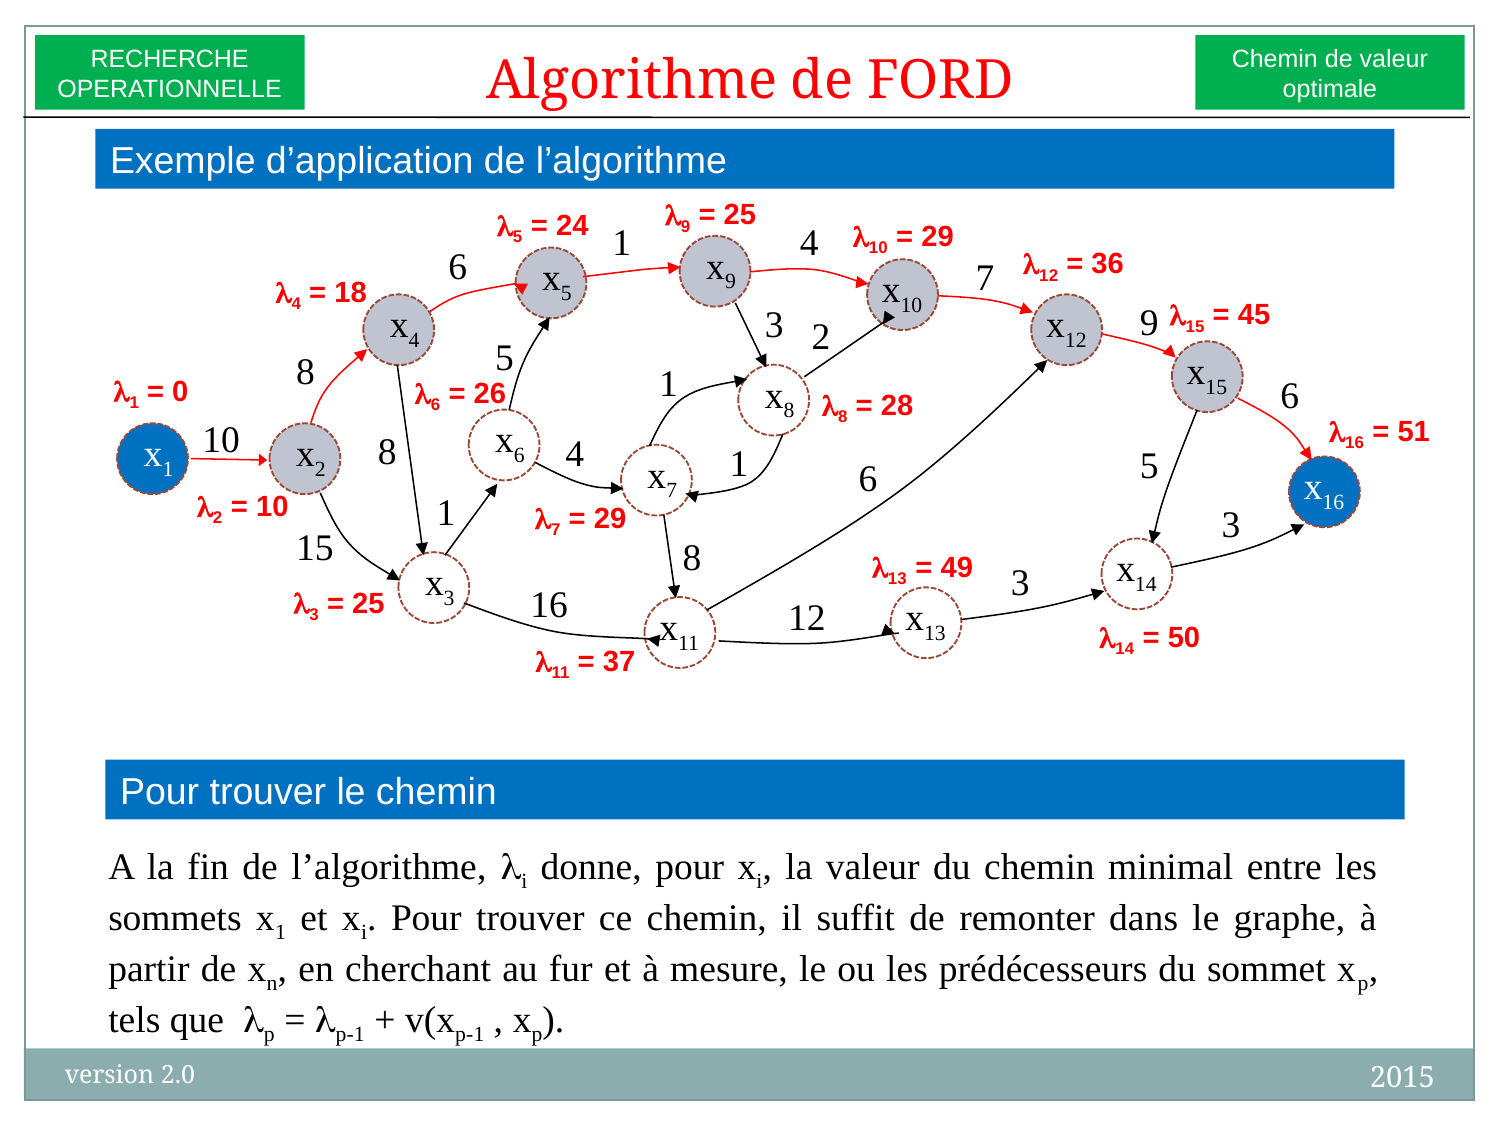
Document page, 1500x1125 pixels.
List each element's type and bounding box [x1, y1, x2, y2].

footer [50, 1051, 638, 1112]
title [316, 37, 1184, 116]
text_box [90, 128, 1441, 690]
text_box [35, 35, 305, 110]
text_box [105, 759, 1405, 820]
text_box [93, 834, 1393, 1054]
slide_number [950, 1050, 1450, 1111]
text_box [1195, 35, 1465, 110]
text_box [1089, 611, 1211, 666]
